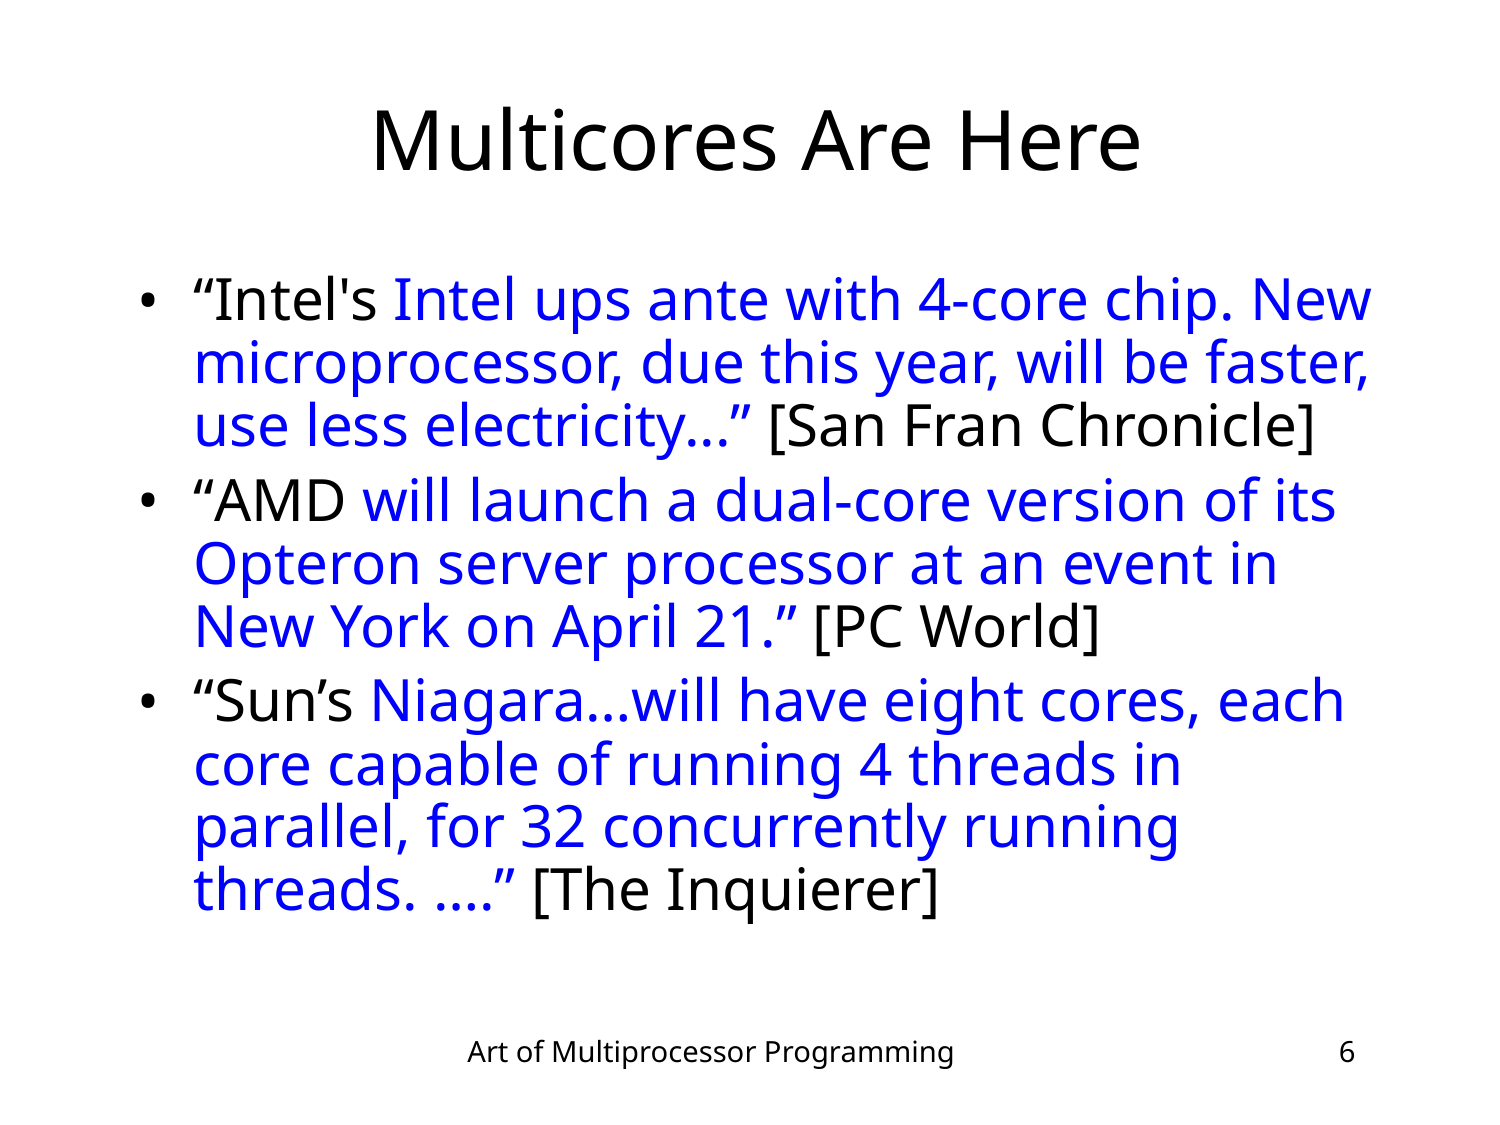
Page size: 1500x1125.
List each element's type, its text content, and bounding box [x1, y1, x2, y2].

text_box Art of Multiprocessor Programming [390, 1025, 1033, 1101]
text_box ‹#› [1058, 1025, 1371, 1101]
title Multicores Are Here [119, 42, 1395, 231]
list “Intel's Intel ups ante with 4-core chip. New microprocessor, due this year, will be faster, use less electricity...” [San Fran Chronicle] “AMD will launch a dual-core version of its Opteron server processor at an event in New York on April 21.” [PC World] “Sun’s Niagara…will have eight cores, each core capable of running 4 threads in parallel, for 32 concurrently running threads. ….” [The Inquierer] [122, 263, 1398, 938]
